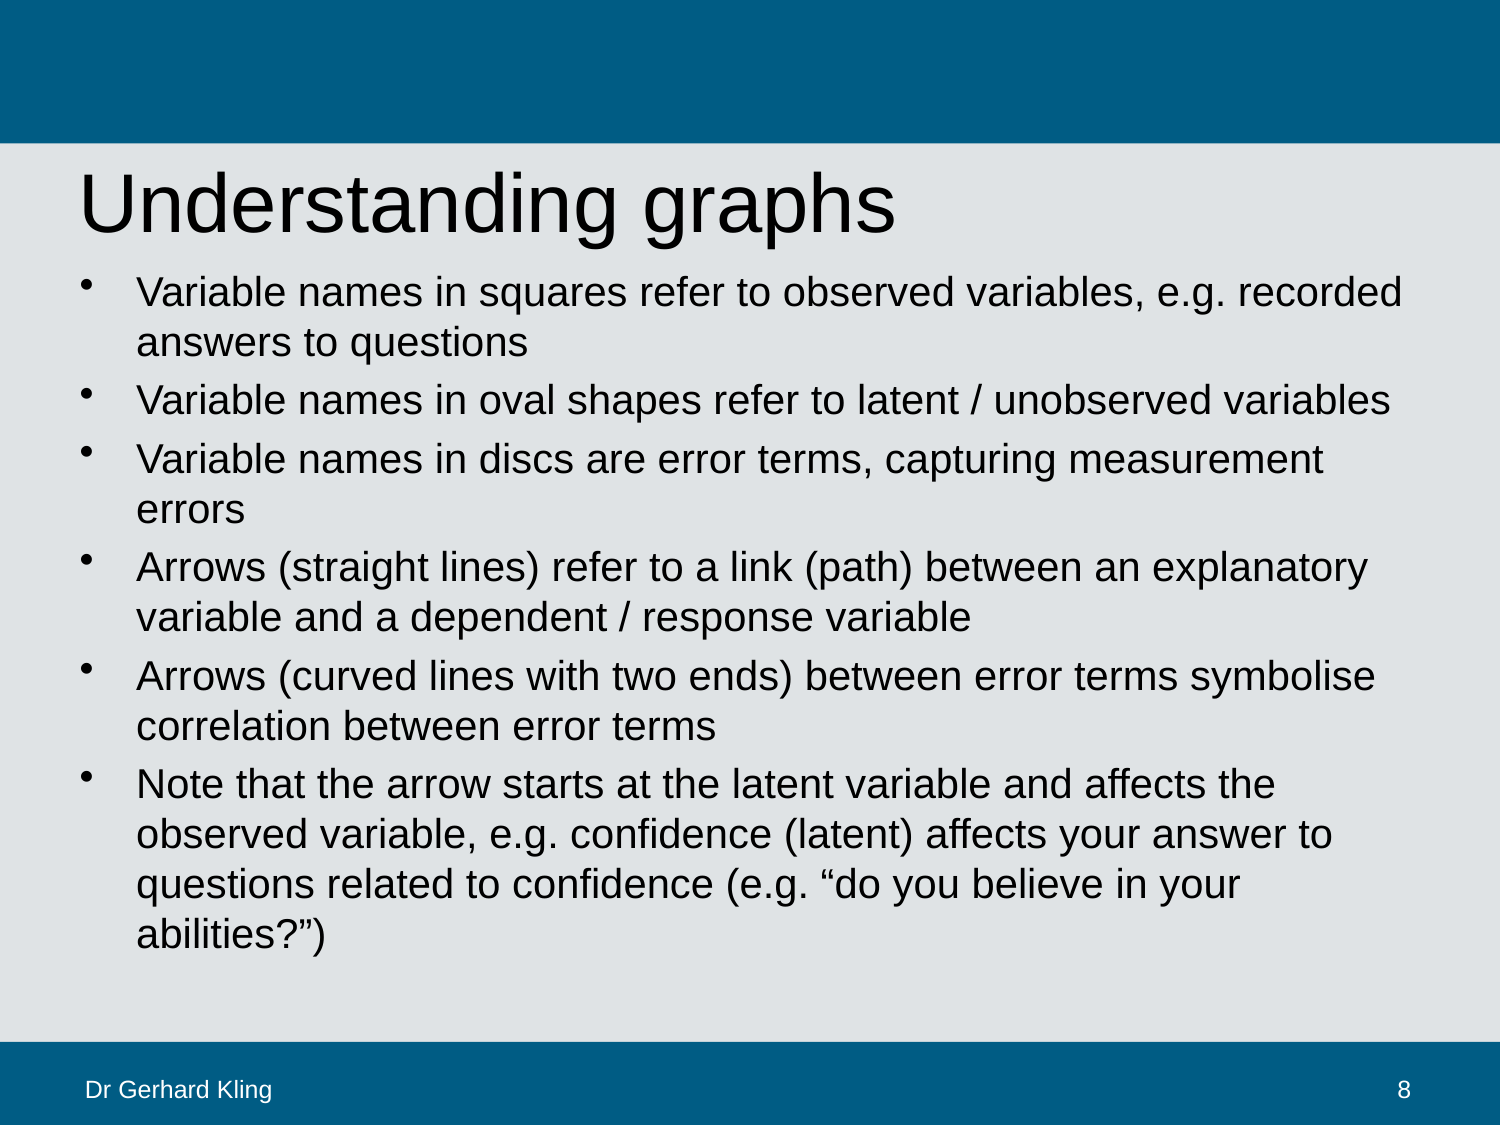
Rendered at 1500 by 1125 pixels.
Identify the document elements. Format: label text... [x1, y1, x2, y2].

text_box 8 [1382, 1066, 1489, 1112]
title Understanding graphs [73, 152, 1424, 247]
text_box Dr Gerhard Kling [70, 1066, 563, 1112]
list Variable names in squares refer to observed variables, e.g. recorded answers to questions Variable names in oval shapes refer to latent / unobserved variables Variable names in discs are error terms, capturing measurement errors Arrows (straight lines) refer to a link (path) between an explanatory variable and a dependent / response variable Arrows (curved lines with two ends) between error terms symbolise correlation between error terms Note that the arrow starts at the latent variable and affects the observed variable, e.g. confidence (latent) affects your answer to questions related to confidence (e.g. “do you believe in your abilities?”) [75, 262, 1425, 1005]
